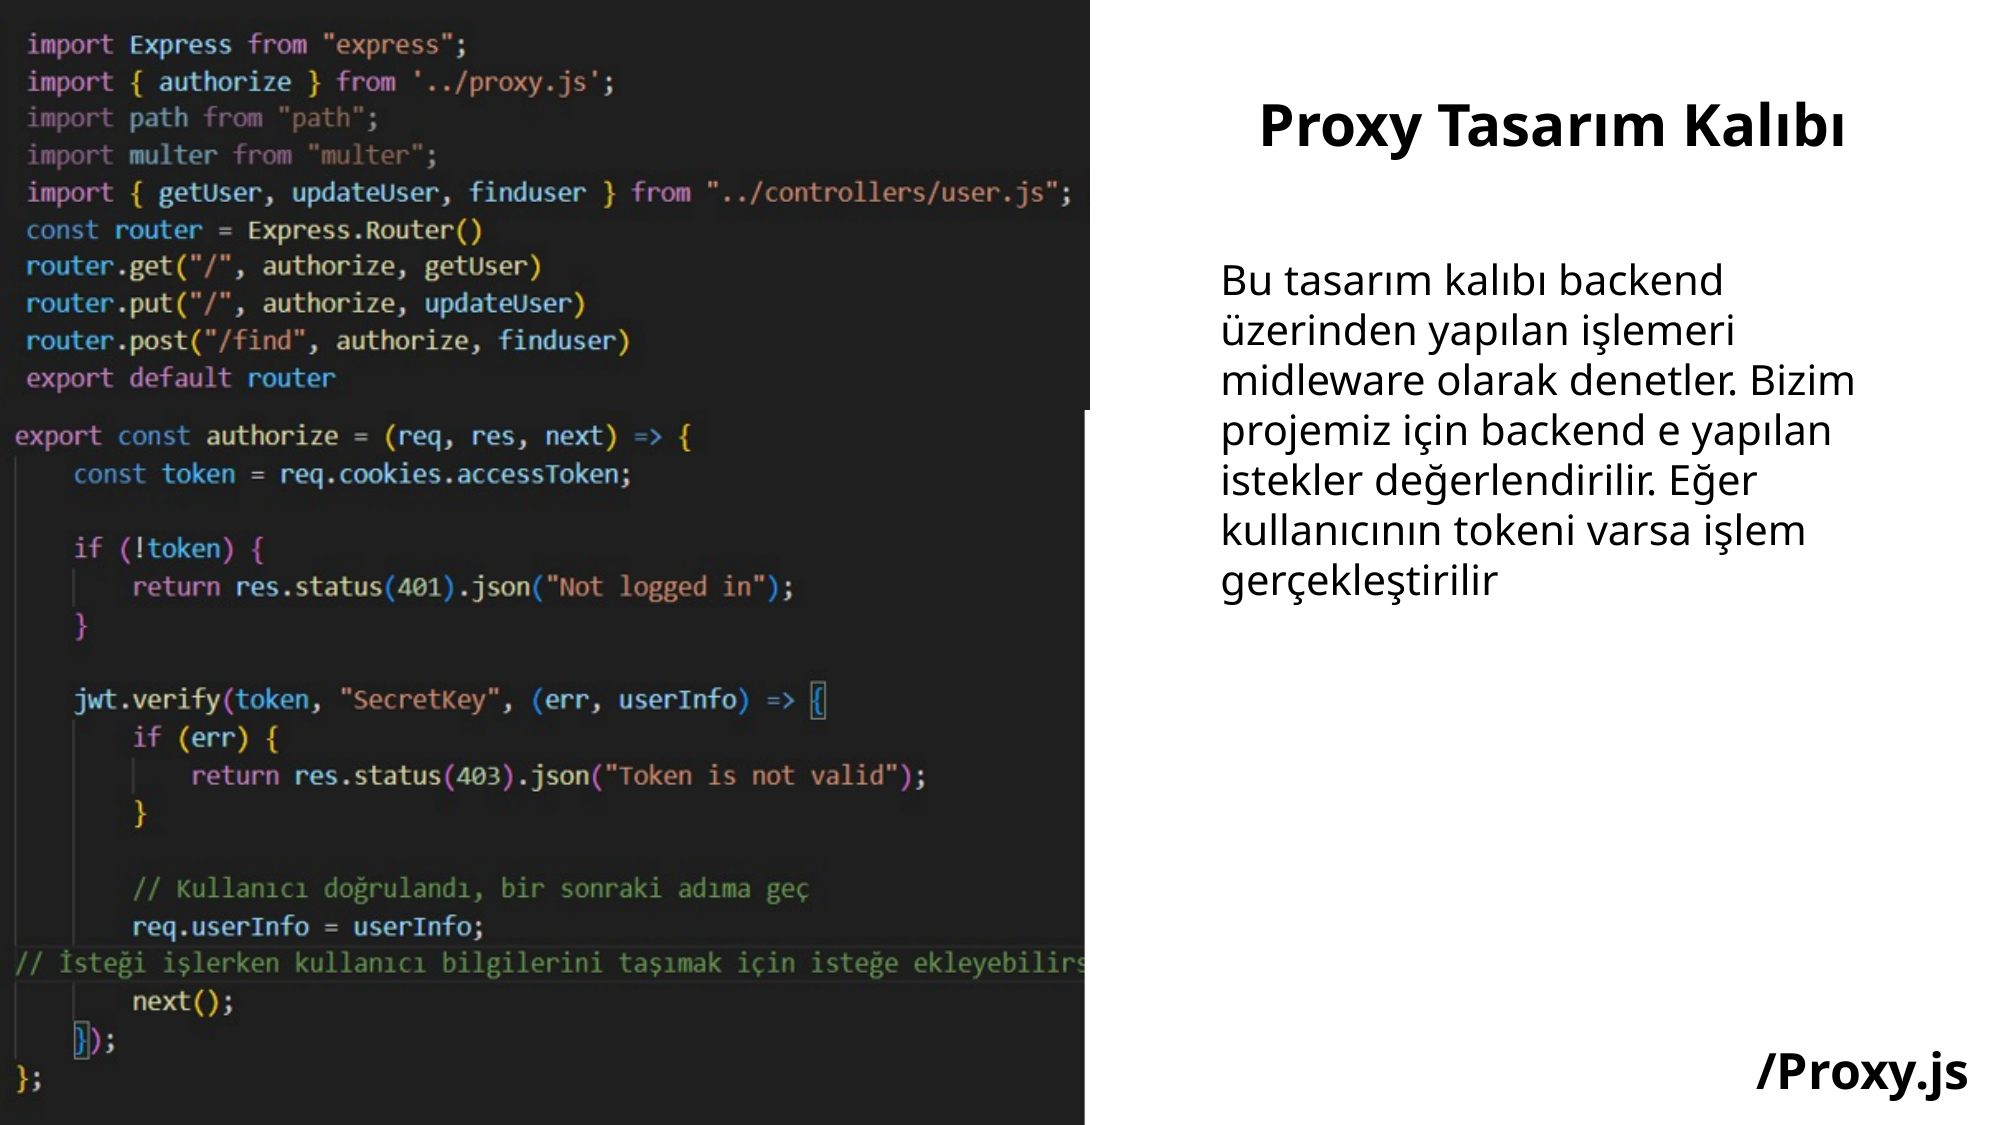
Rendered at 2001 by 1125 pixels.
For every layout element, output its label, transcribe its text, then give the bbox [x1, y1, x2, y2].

text_box /Proxy.js [1672, 1032, 2000, 1107]
text_box Bu tasarım kalıbı backend üzerinden yapılan işlemeri midleware olarak denetler. Bizim projemiz için backend e yapılan istekler değerlendirilir. Eğer kullanıcının tokeni varsa işlem gerçekleştirilir [1205, 246, 1901, 612]
text_box Proxy Tasarım Kalıbı [1090, 80, 2000, 165]
picture [0, 0, 1090, 1125]
